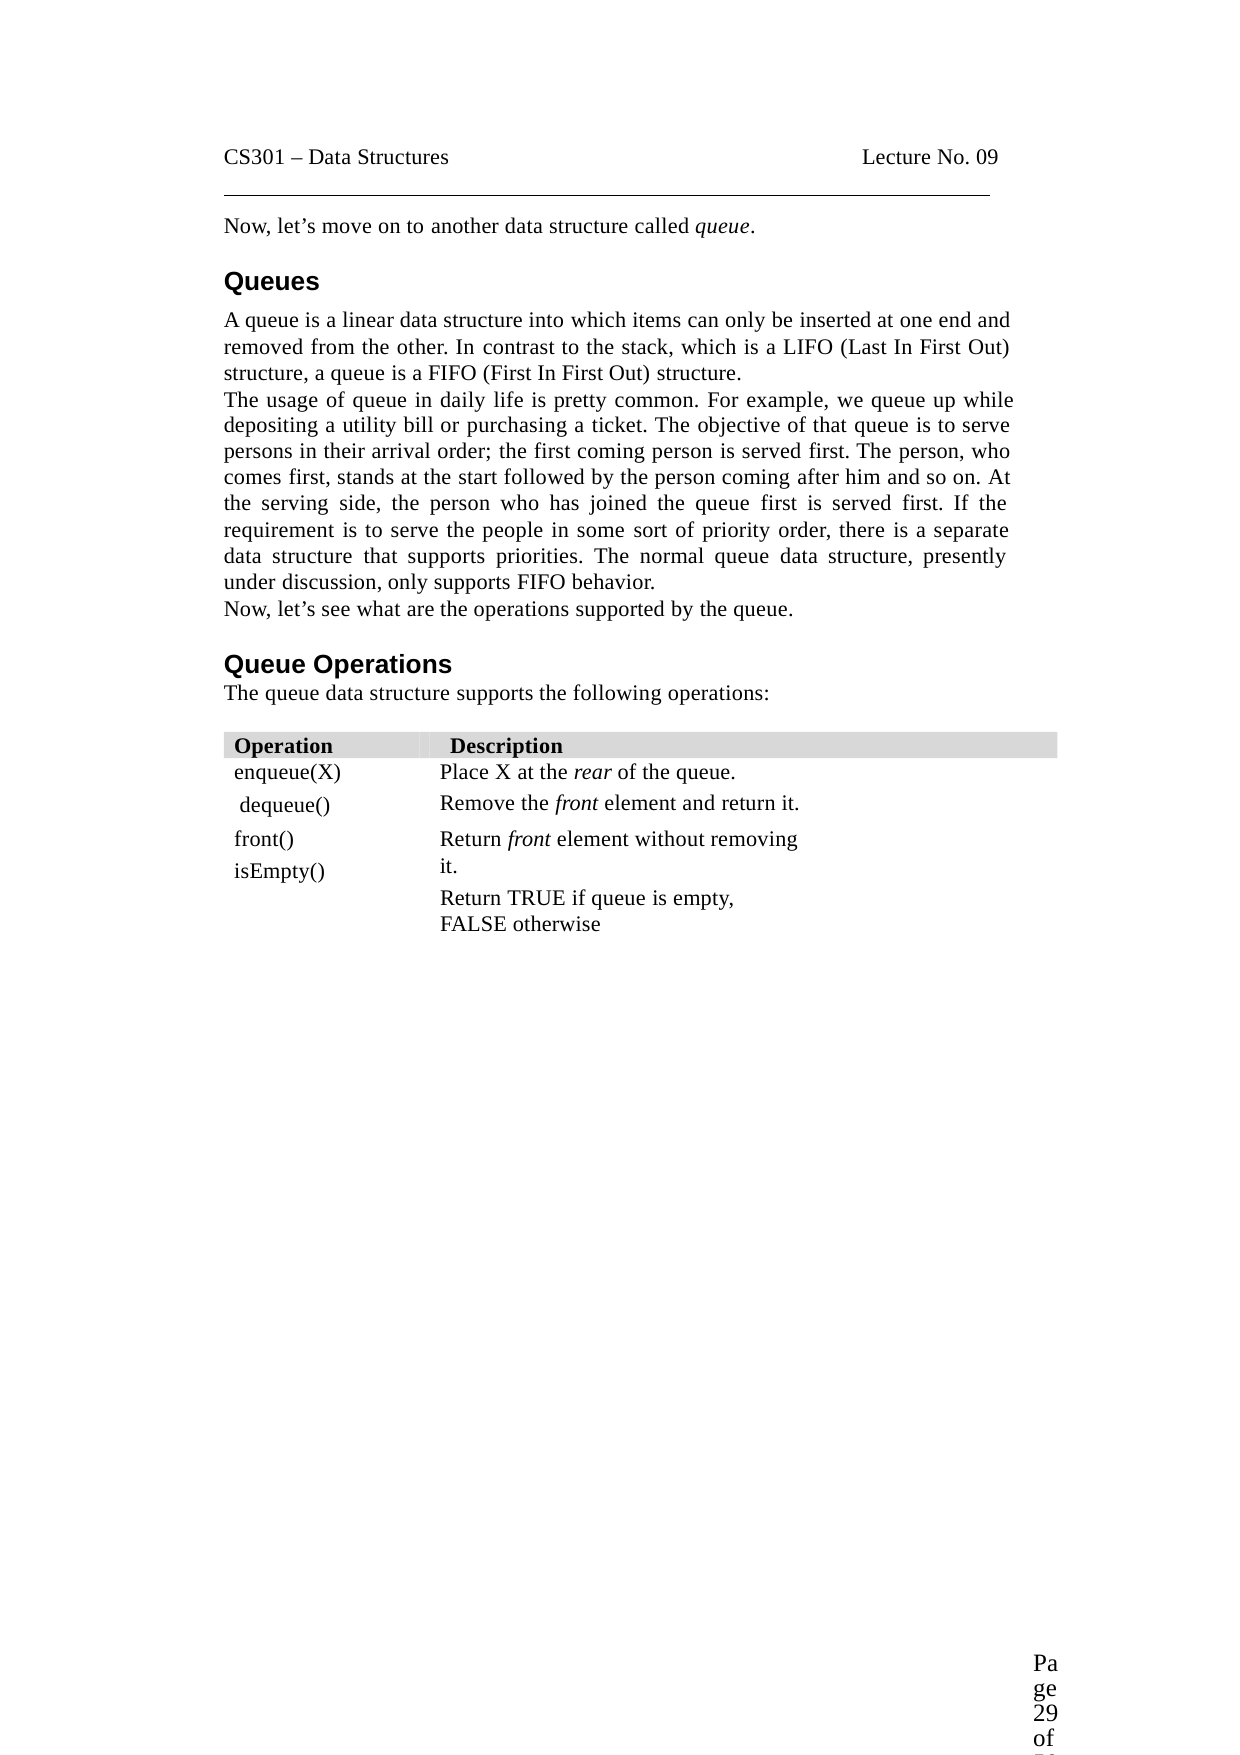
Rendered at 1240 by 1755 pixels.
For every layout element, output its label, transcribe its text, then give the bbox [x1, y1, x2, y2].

slide_number Page 29 of 505 [1019, 1651, 1065, 1755]
text_box CS301 – Data Structures [221, 142, 453, 170]
text_box Operation Description [223, 730, 1058, 758]
text_box Place X at the rear of the queue. Remove the front element and return it. Return front element without removing it. Return TRUE if queue is empty, FALSE otherwise [437, 752, 910, 937]
text_box Now, let’s move on to another data structure called queue. Queues A queue is a linear data structure into which items can only be inserted at one end and removed from the other. In contrast to the stack, which is a LIFO (Last In First Out) structure, a queue is a FIFO (First In First Out) structure. The usage of queue in daily life is pretty common. For example, we queue up while depositing a utility bill or purchasing a ticket. The objective of that queue is to serve persons in their arrival order; the first coming person is served first. The person, who comes first, stands at the start followed by the person coming after him and so on. At the serving side, the person who has joined the queue first is served first. If the requirement is to serve the people in some sort of priority order, there is a separate data structure that supports priorities. The normal queue data structure, presently under discussion, only supports FIFO behavior. Now, let’s see what are the operations supported by the queue. Queue Operations The queue data structure supports the following operations: [221, 211, 1018, 706]
text_box Lecture No. 09 [860, 142, 1003, 170]
text_box enqueue(X) dequeue() front() isEmpty() [232, 750, 345, 883]
